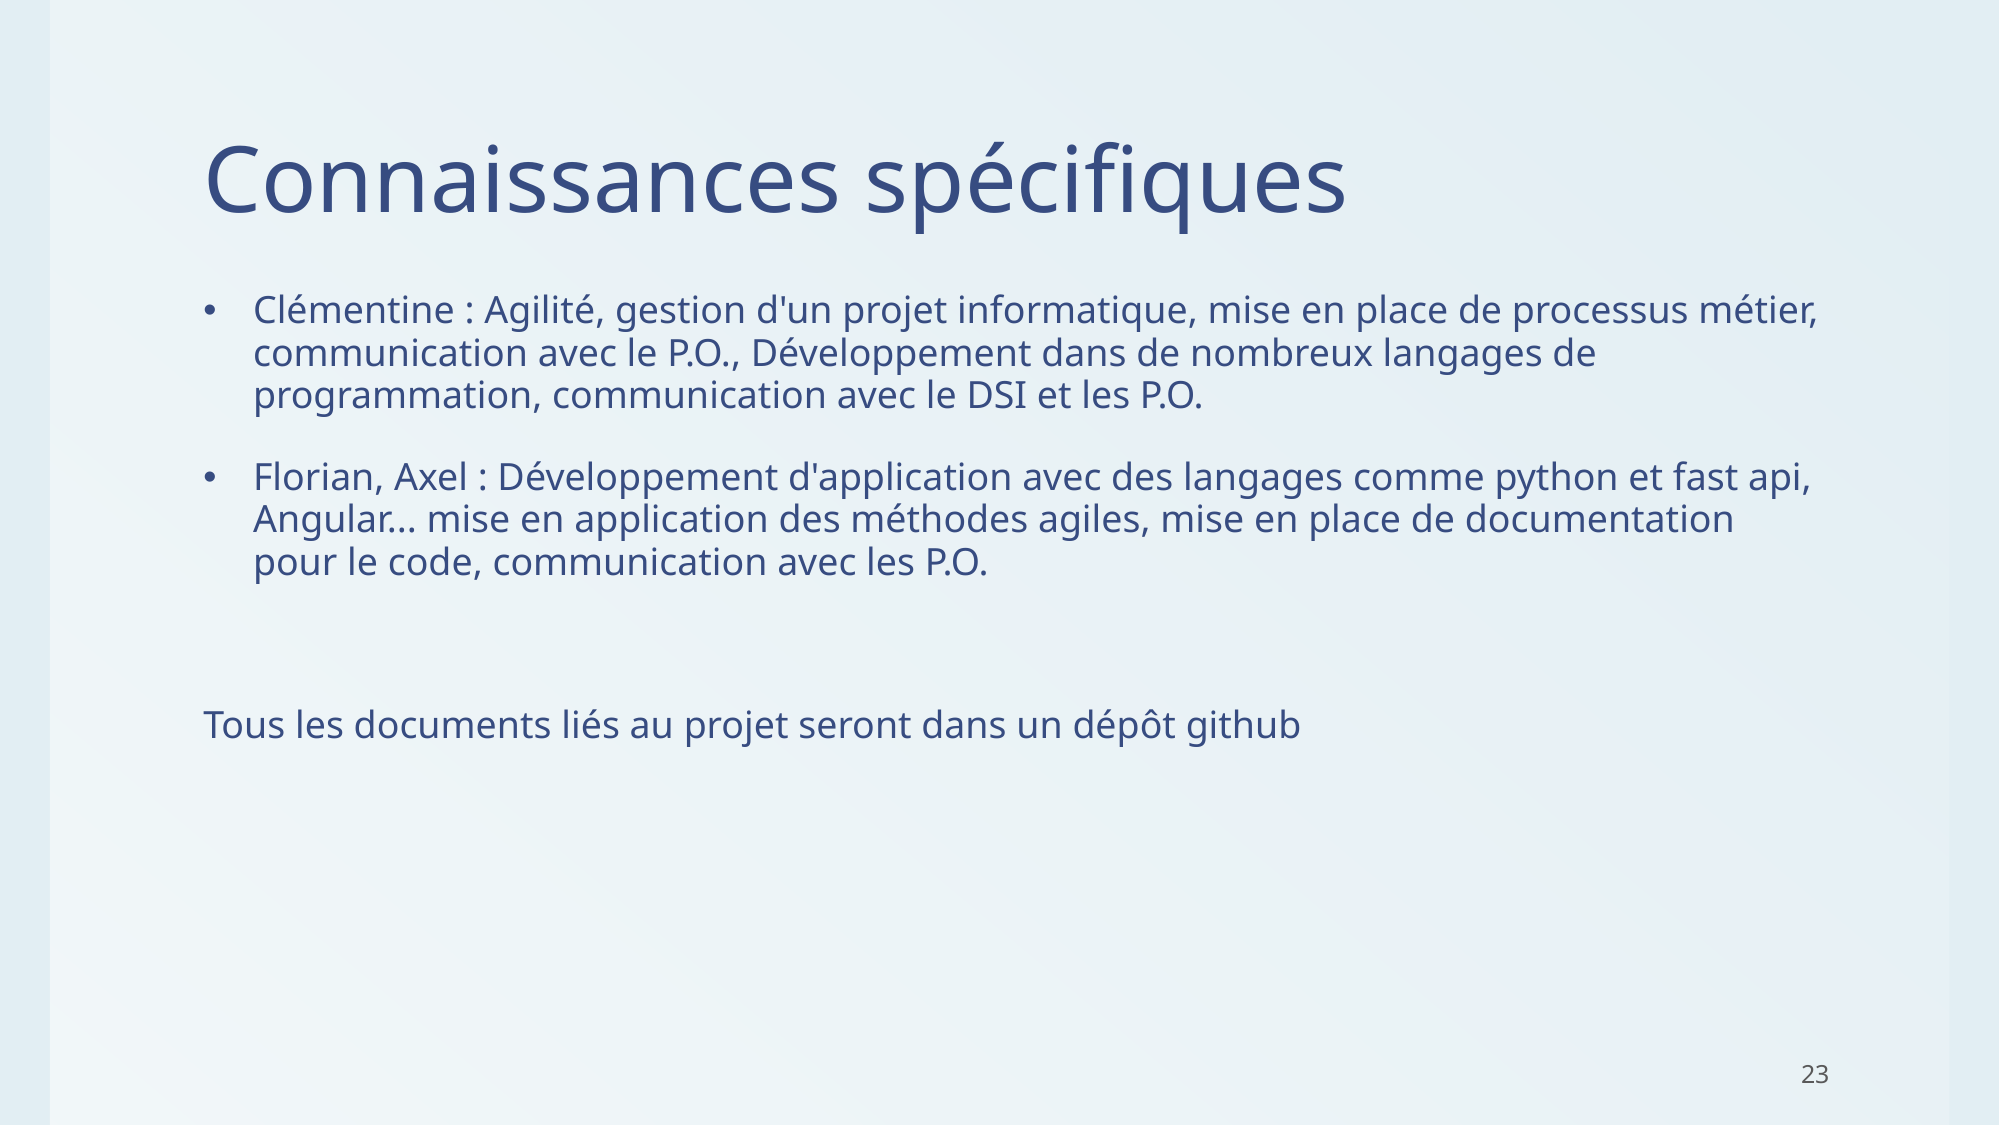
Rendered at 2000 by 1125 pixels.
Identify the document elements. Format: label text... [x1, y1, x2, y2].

title Connaissances spécifiques [183, 12, 1850, 242]
slide_number 23 [1667, 1050, 1850, 1103]
list Clémentine : Agilité, gestion d'un projet informatique, mise en place de processus métier, communication avec le P.O., Développement dans de nombreux langages de programmation, communication avec le DSI et les P.O. Florian, Axel : Développement d'application avec des langages comme python et fast api, Angular... mise en application des méthodes agiles, mise en place de documentation pour le code, communication avec les P.O. Tous les documents liés au projet seront dans un dépôt github [183, 279, 1850, 1013]
